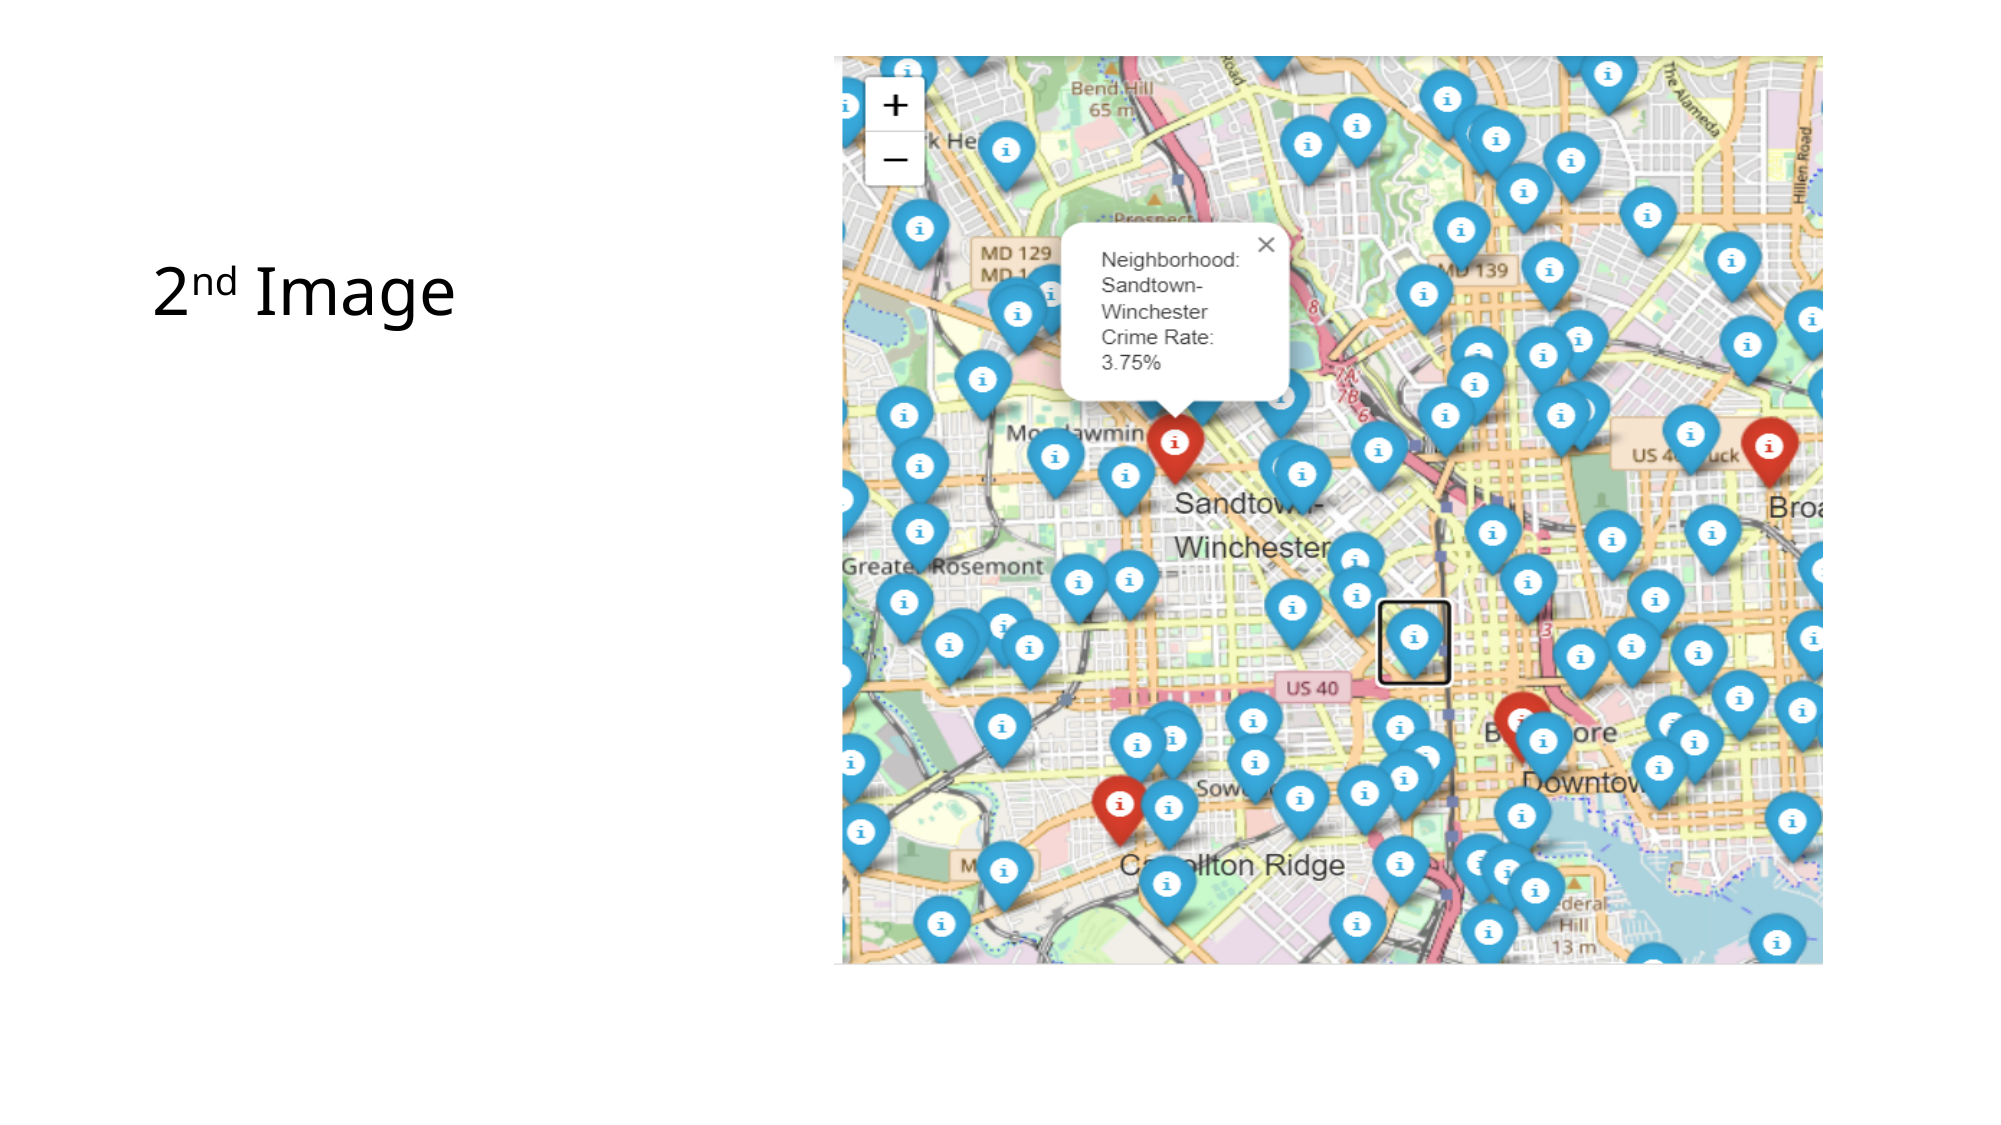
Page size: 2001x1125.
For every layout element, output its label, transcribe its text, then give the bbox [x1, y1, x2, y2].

picture [834, 56, 1823, 973]
title 2nd Image [137, 75, 783, 338]
